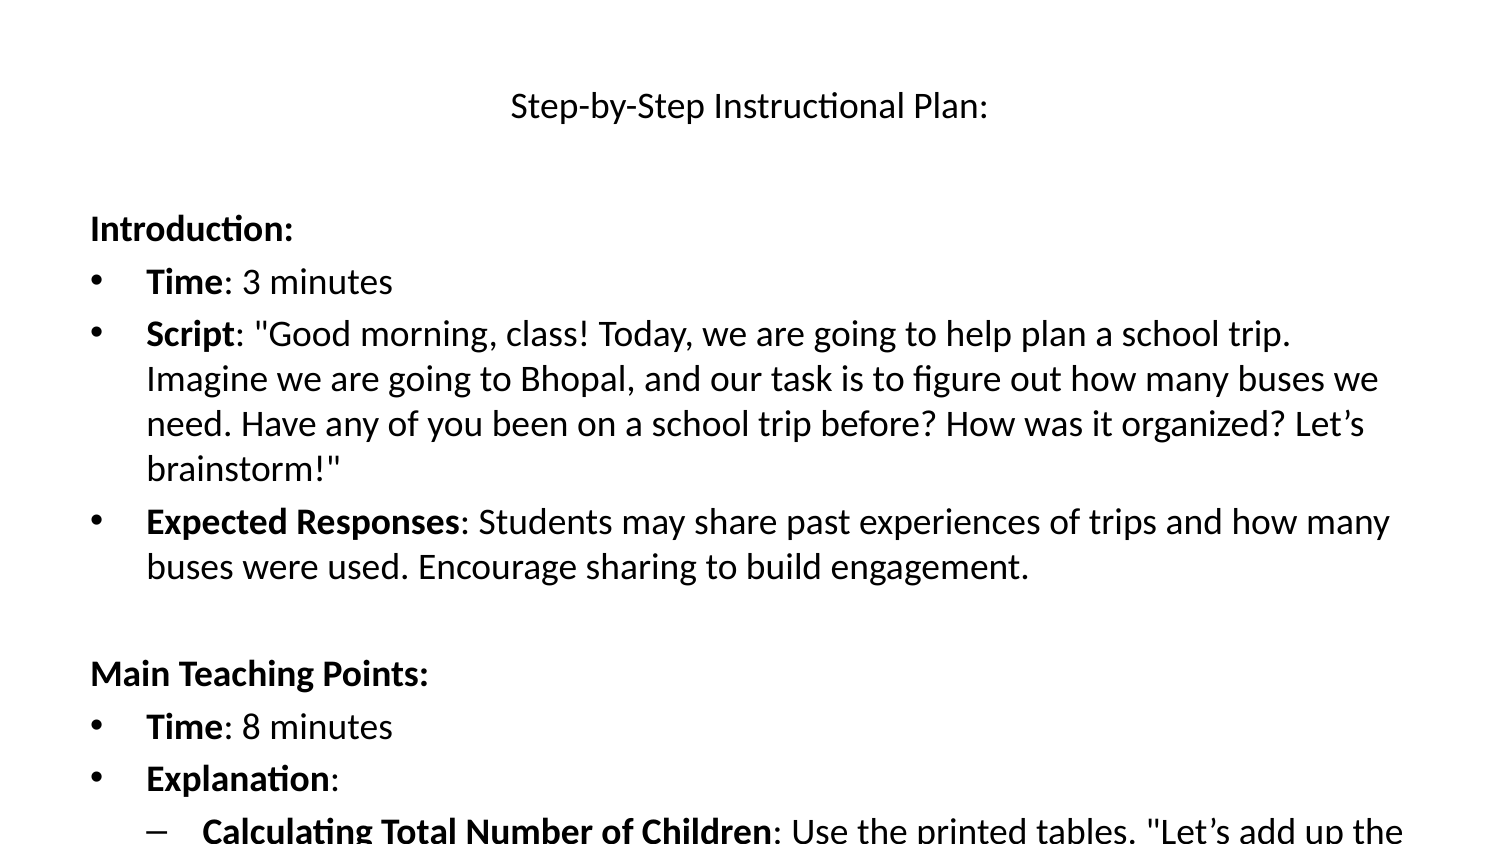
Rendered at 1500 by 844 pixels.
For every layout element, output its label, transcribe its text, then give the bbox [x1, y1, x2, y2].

title Step-by-Step Instructional Plan: [75, 33, 1425, 175]
list Introduction: Time: 3 minutes Script: "Good morning, class! Today, we are going to help plan a school trip. Imagine we are going to Bhopal, and our task is to figure out how many buses we need. Have any of you been on a school trip before? How was it organized? Let’s brainstorm!" Expected Responses: Students may share past experiences of trips and how many buses were used. Encourage sharing to build engagement. Main Teaching Points: Time: 8 minutes Explanation: Calculating Total Number of Children: Use the printed tables. "Let’s add up the number of children from each class. Can someone volunteer to add Class I and II? How about the next classes?" Bus Seating Capacity and Estimation: "Each bus can hold 50 students. How many buses do you think we need? Let’s estimate first and then calculate." Strategies: Use visual aids such as drawing buses and placing representative figures or numbers inside. Interactive Activities: Time: 5 minutes Instructions: Grouping: Divide the class into groups of 4. Each group will calculate the total number of children and estimate the buses needed using their chart paper. Facilitation: Walk around, observe, and assist groups. Encourage students to discuss their methods and findings. [75, 196, 1425, 754]
